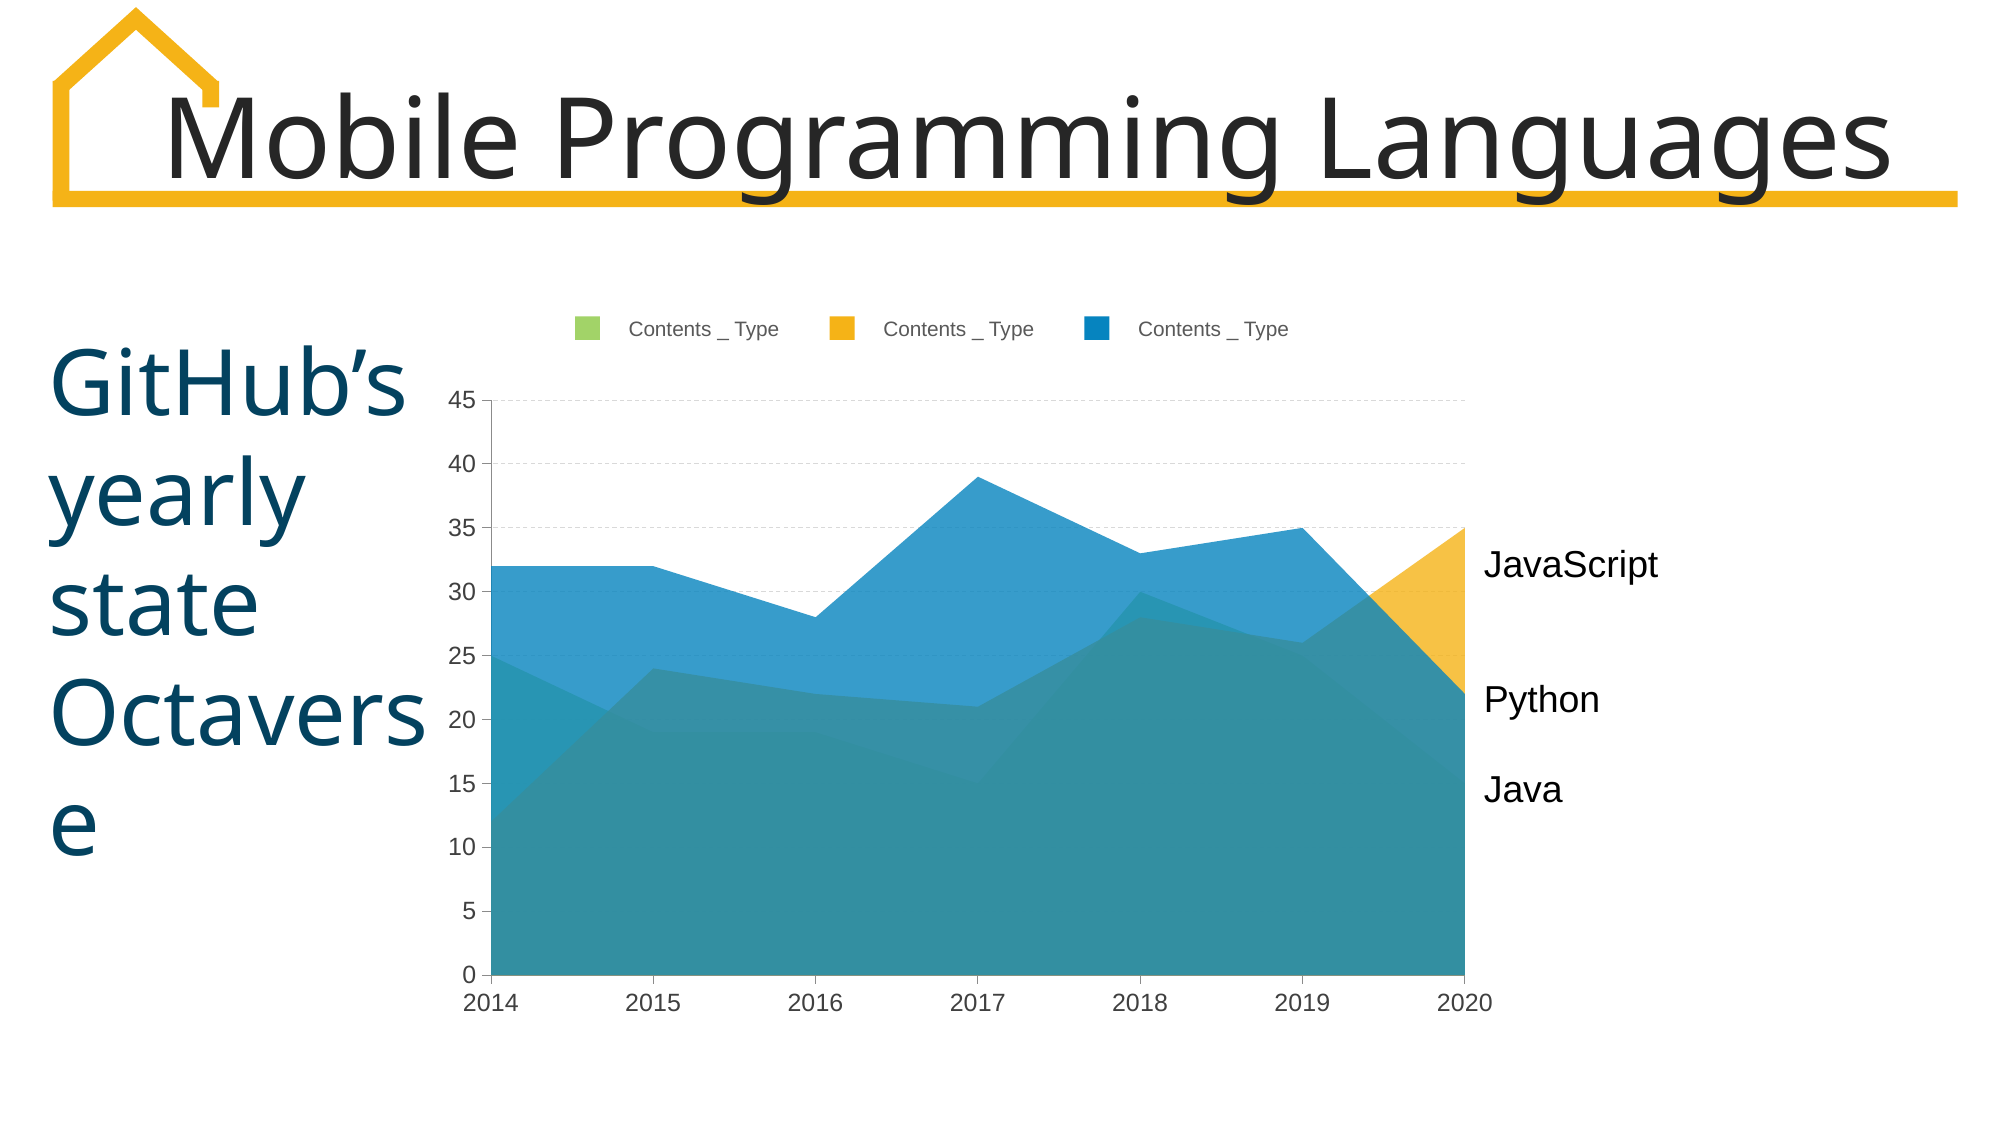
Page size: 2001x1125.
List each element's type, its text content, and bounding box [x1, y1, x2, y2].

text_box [575, 307, 1324, 348]
text_box GitHub’s yearly state Octaverse [33, 316, 458, 881]
list Mobile Programming Languages [105, 82, 1952, 202]
chart [417, 386, 1506, 1043]
text_box JavaScript Python Java [1506, 532, 1691, 817]
